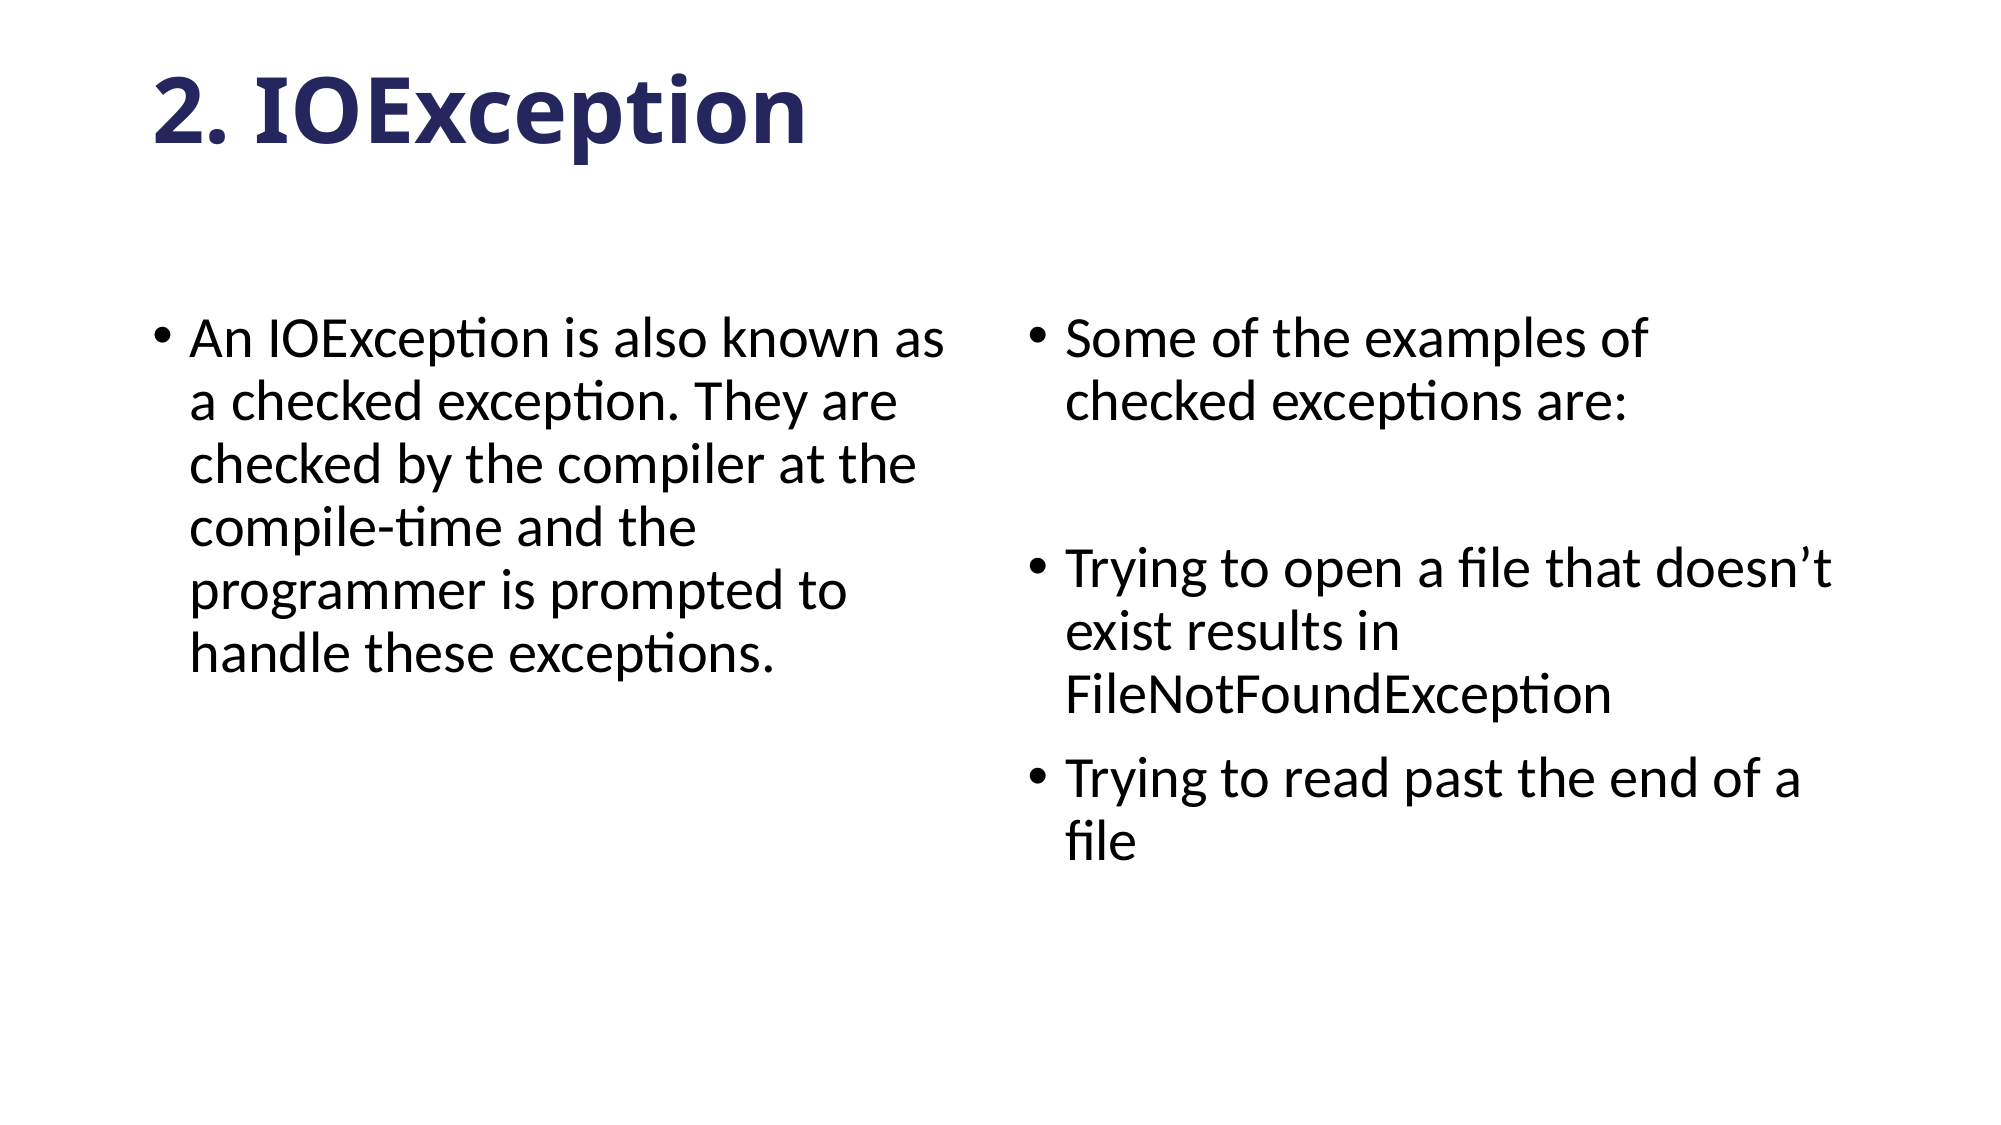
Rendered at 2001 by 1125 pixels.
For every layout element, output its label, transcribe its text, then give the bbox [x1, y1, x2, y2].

title 2. IOException [137, 59, 1863, 278]
list An IOException is also known as a checked exception. They are checked by the compiler at the compile-time and the programmer is prompted to handle these exceptions. [137, 299, 988, 1014]
list Some of the examples of checked exceptions are: Trying to open a file that doesn’t exist results in FileNotFoundException Trying to read past the end of a file [1012, 299, 1863, 1014]
